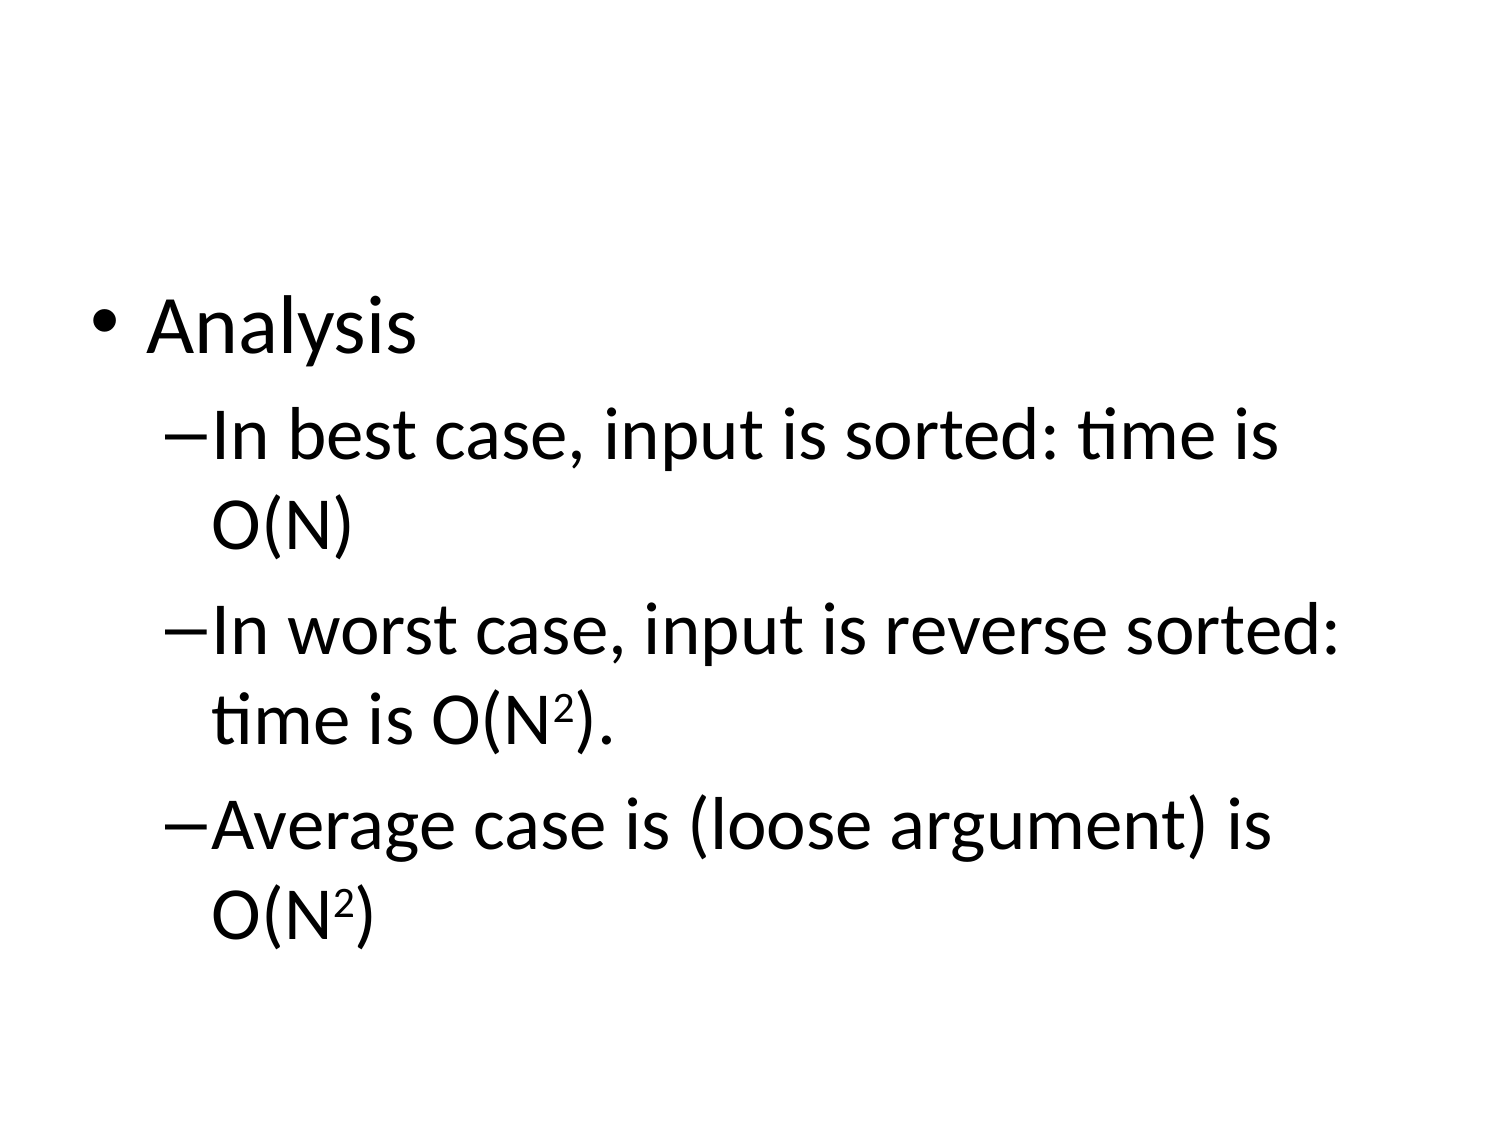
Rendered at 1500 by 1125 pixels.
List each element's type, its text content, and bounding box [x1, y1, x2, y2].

list Analysis In best case, input is sorted: time is O(N) In worst case, input is reverse sorted: time is O(N2). Average case is (loose argument) is O(N2) [75, 262, 1425, 1005]
